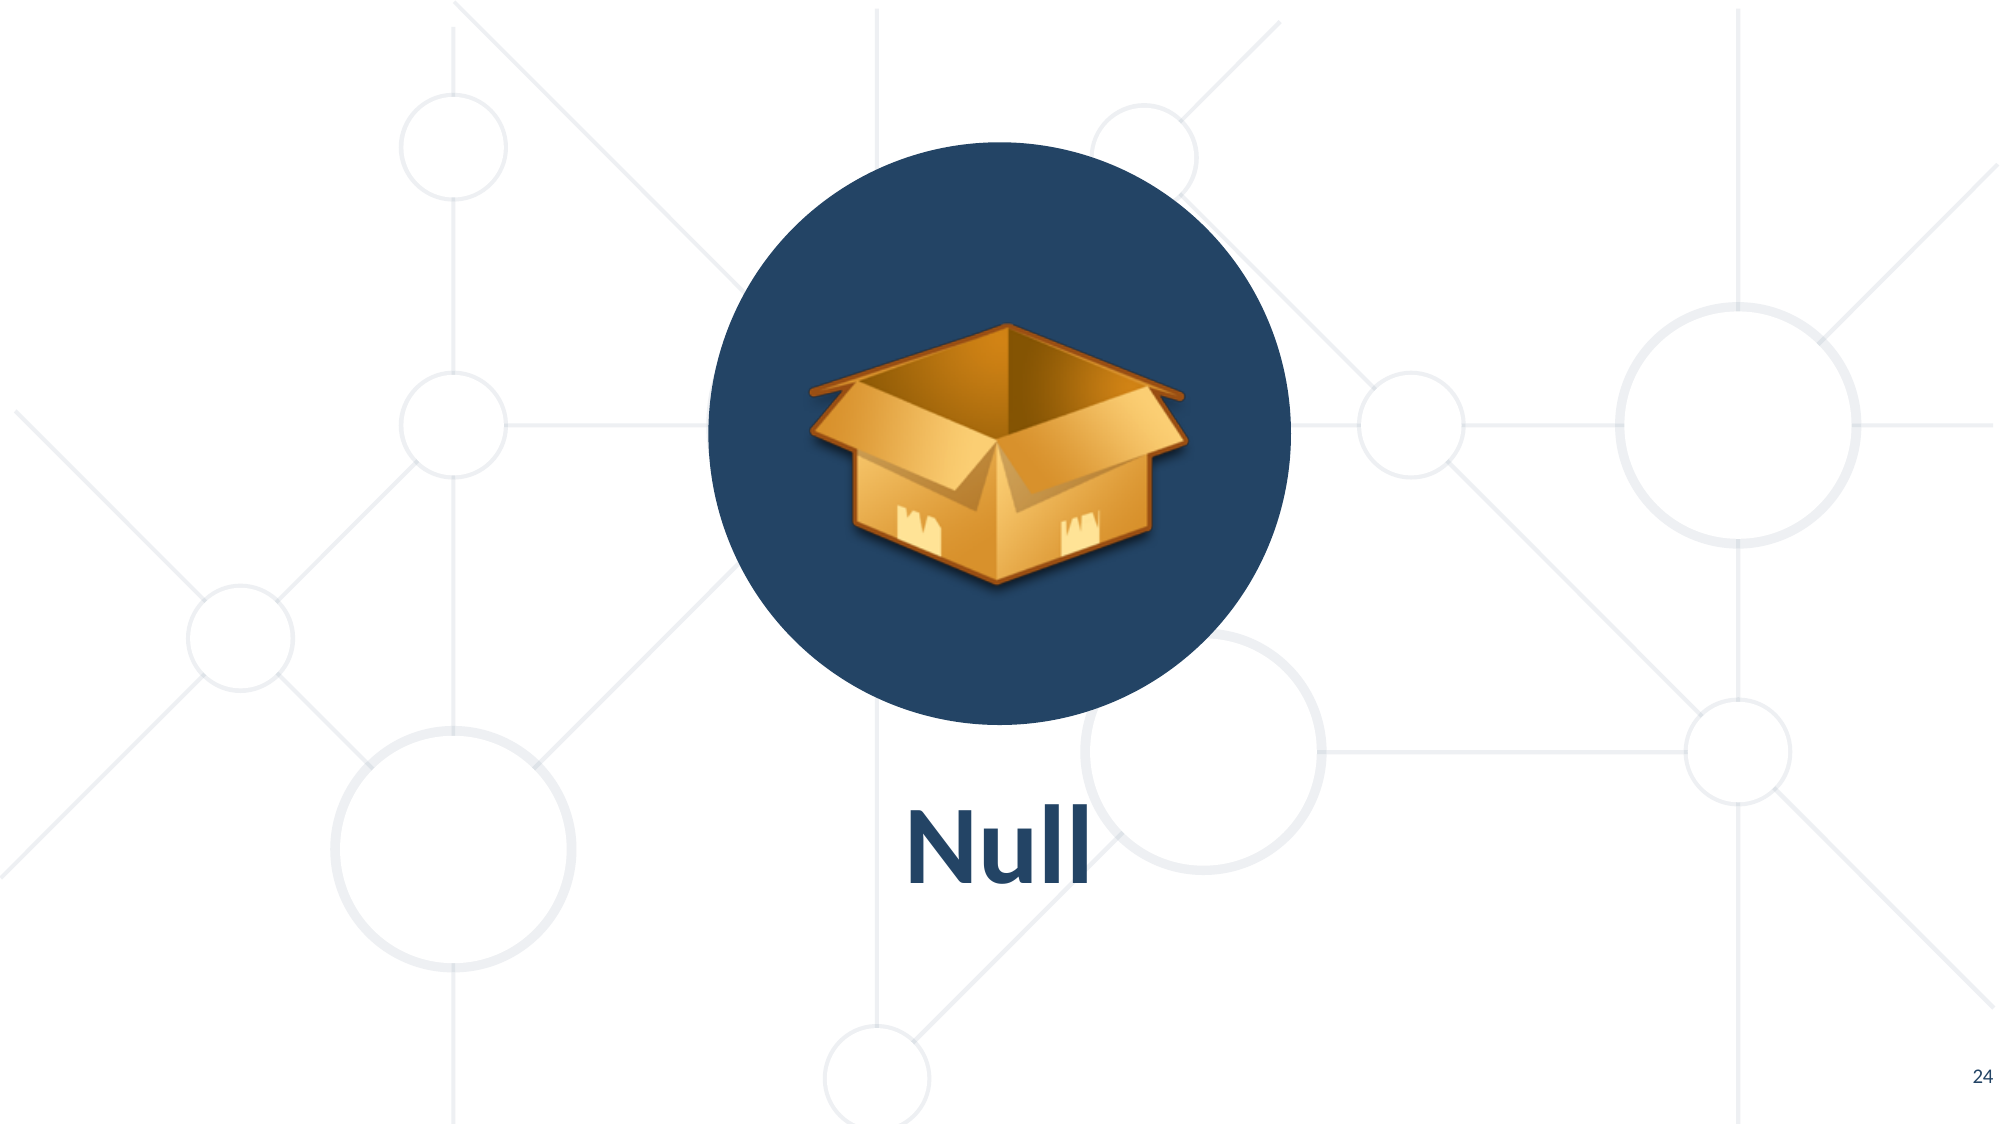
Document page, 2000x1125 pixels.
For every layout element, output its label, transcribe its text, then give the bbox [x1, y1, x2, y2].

slide_number 24 [1929, 1049, 2000, 1100]
picture [799, 262, 1200, 663]
list Null [100, 771, 1899, 898]
